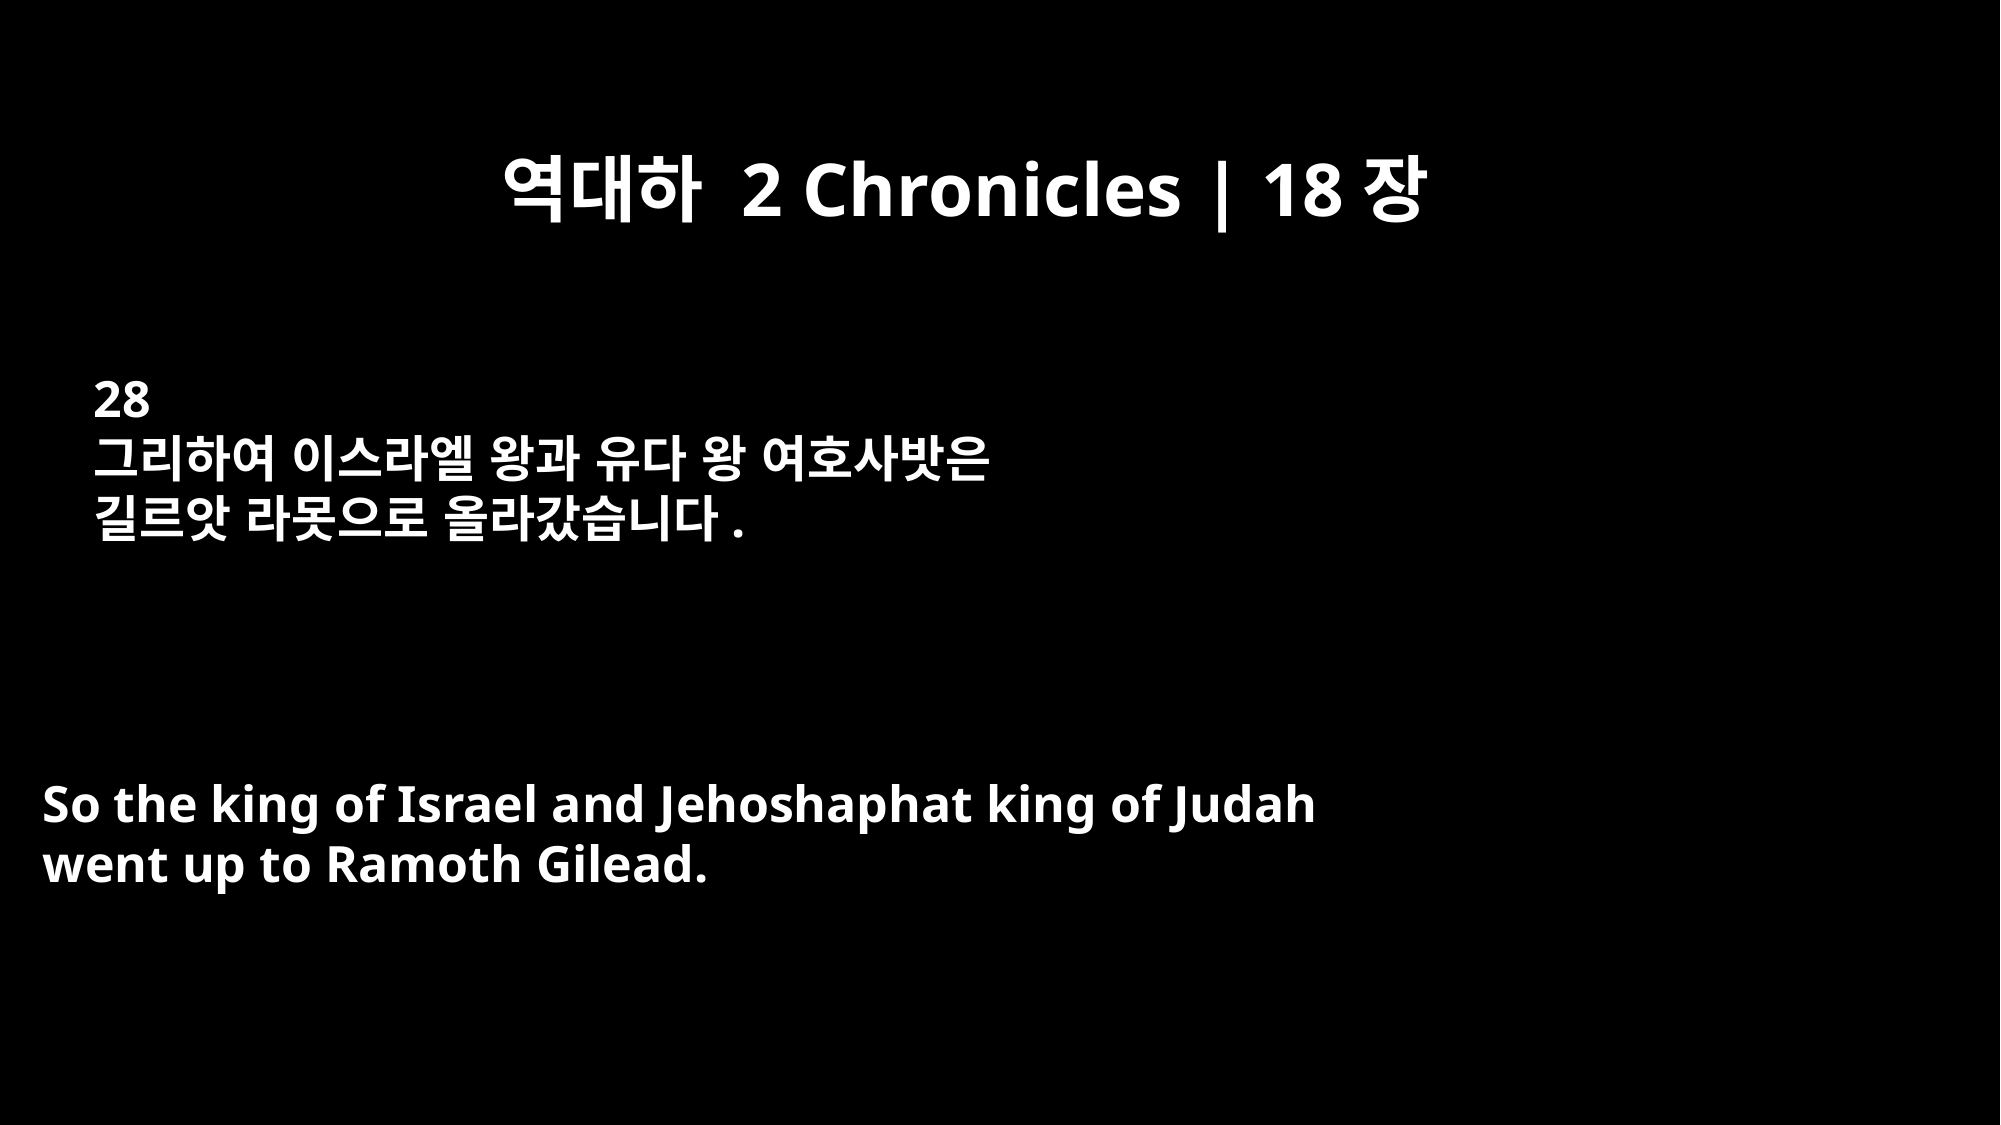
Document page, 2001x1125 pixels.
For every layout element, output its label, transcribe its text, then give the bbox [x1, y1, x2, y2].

text_box 역대하 2 Chronicles | 18장 [487, 136, 1445, 239]
text_box 28 그리하여 이스라엘 왕과 유다 왕 여호사밧은 길르앗 라못으로 올라갔습니다. [78, 359, 1007, 555]
text_box So the king of Israel and Jehoshaphat king of Judah went up to Ramoth Gilead. [27, 764, 1333, 900]
